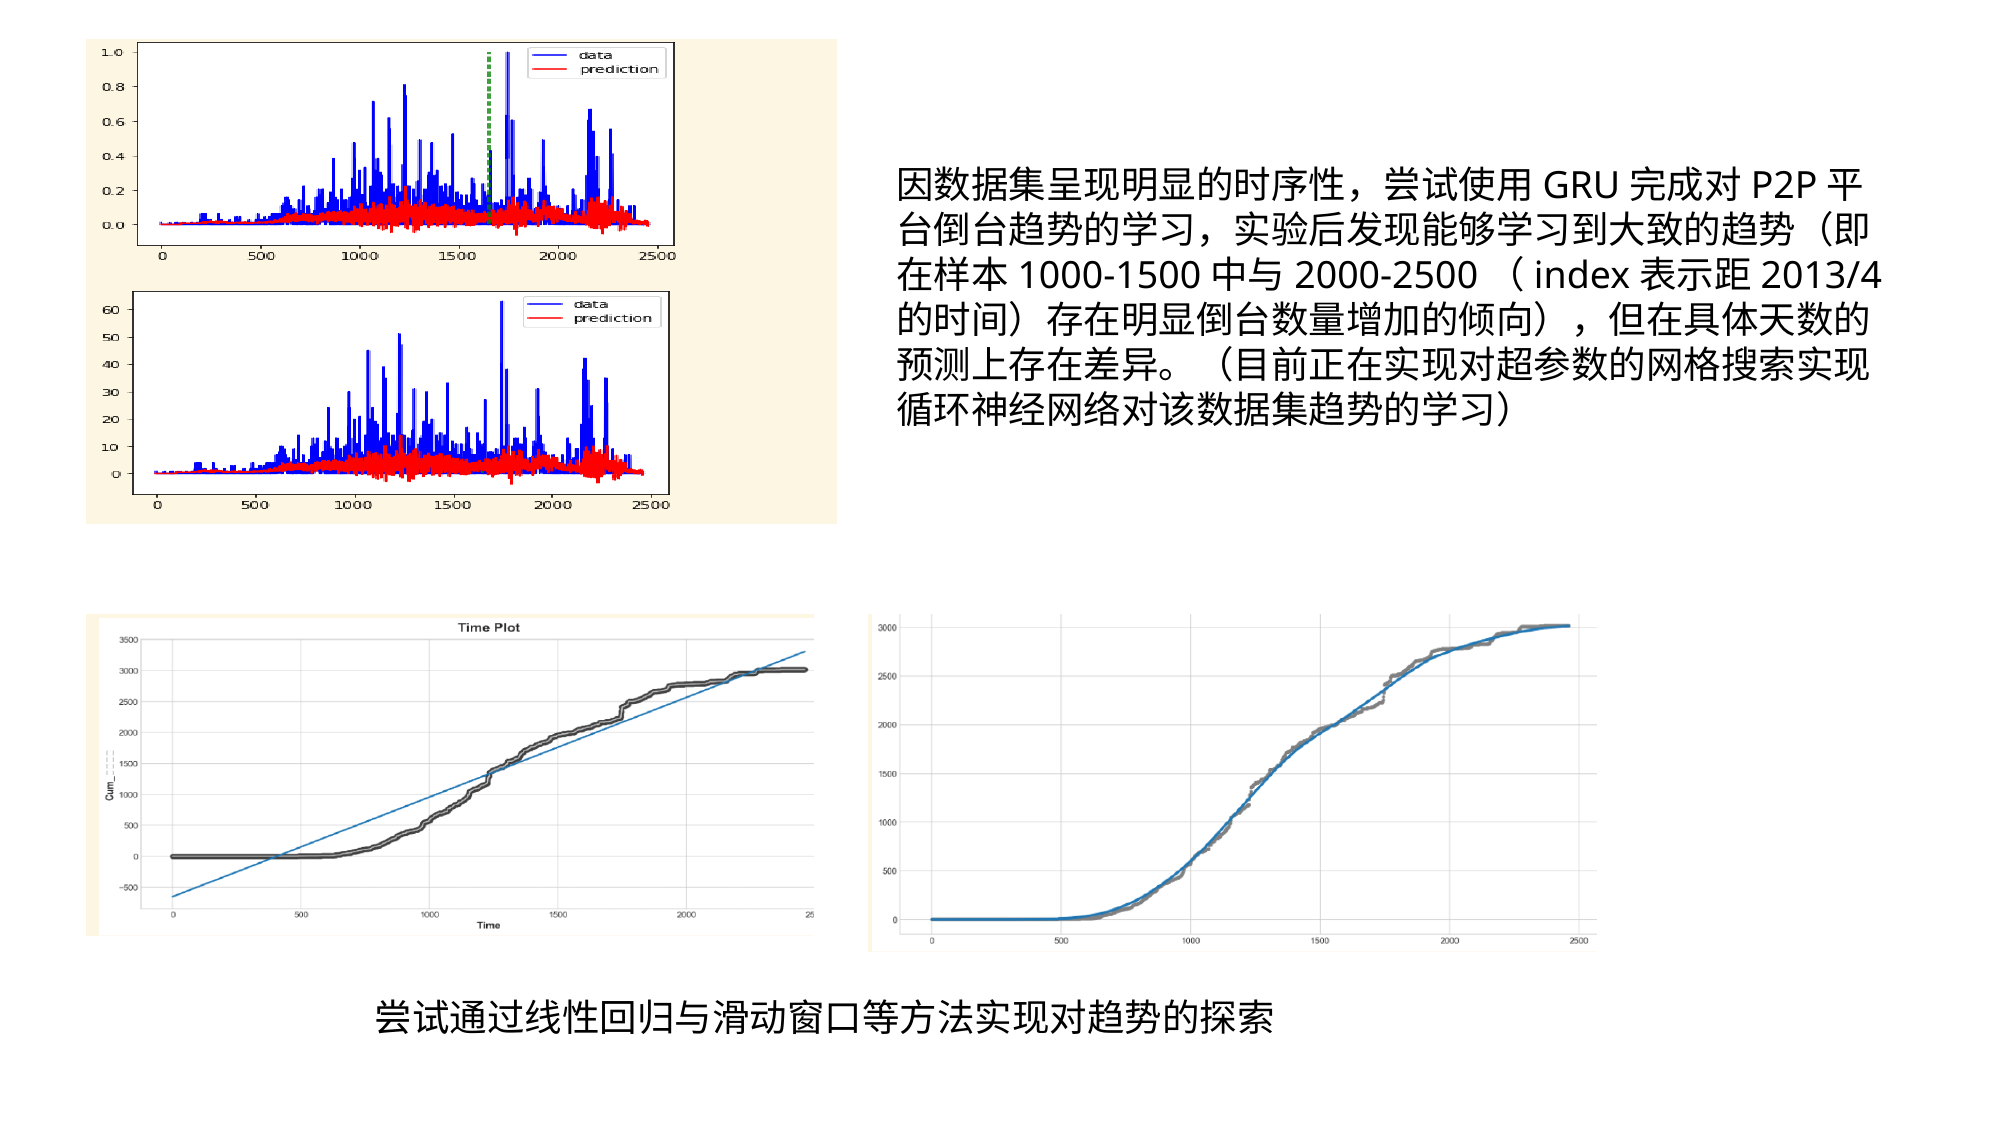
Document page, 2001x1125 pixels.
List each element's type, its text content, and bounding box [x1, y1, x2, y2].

picture [868, 614, 1597, 952]
text_box 尝试通过线性回归与滑动窗口等方法实现对趋势的探索 [360, 986, 1415, 1046]
text_box 因数据集呈现明显的时序性，尝试使用GRU完成对P2P平台倒台趋势的学习，实验后发现能够学习到大致的趋势（即在样本1000-1500中与2000-2500（index表示距2013/4的时间）存在明显倒台数量增加的倾向），但在具体天数的预测上存在差异。（目前正在实现对超参数的网格搜索实现循环神经网络对该数据集趋势的学习） [881, 153, 1914, 439]
picture [86, 39, 837, 524]
picture [86, 614, 814, 936]
